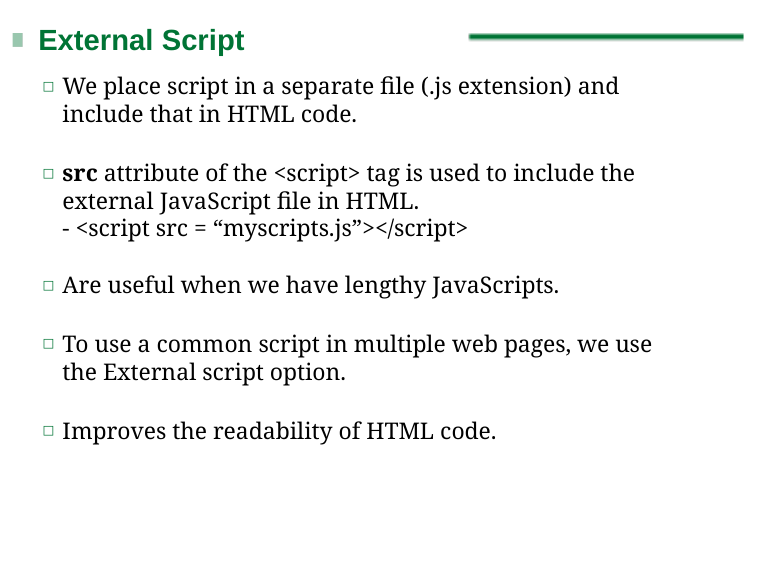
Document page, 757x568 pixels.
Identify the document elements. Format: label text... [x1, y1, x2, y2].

list We place script in a separate file (.js extension) and include that in HTML code. src attribute of the <script> tag is used to include the external JavaScript file in HTML. - <script src = “myscripts.js”></script> Are useful when we have lengthy JavaScripts. To use a common script in multiple web pages, we use the External script option. Improves the readability of HTML code. [40, 71, 693, 325]
picture [12, 33, 745, 47]
title External Script [0, 21, 468, 57]
